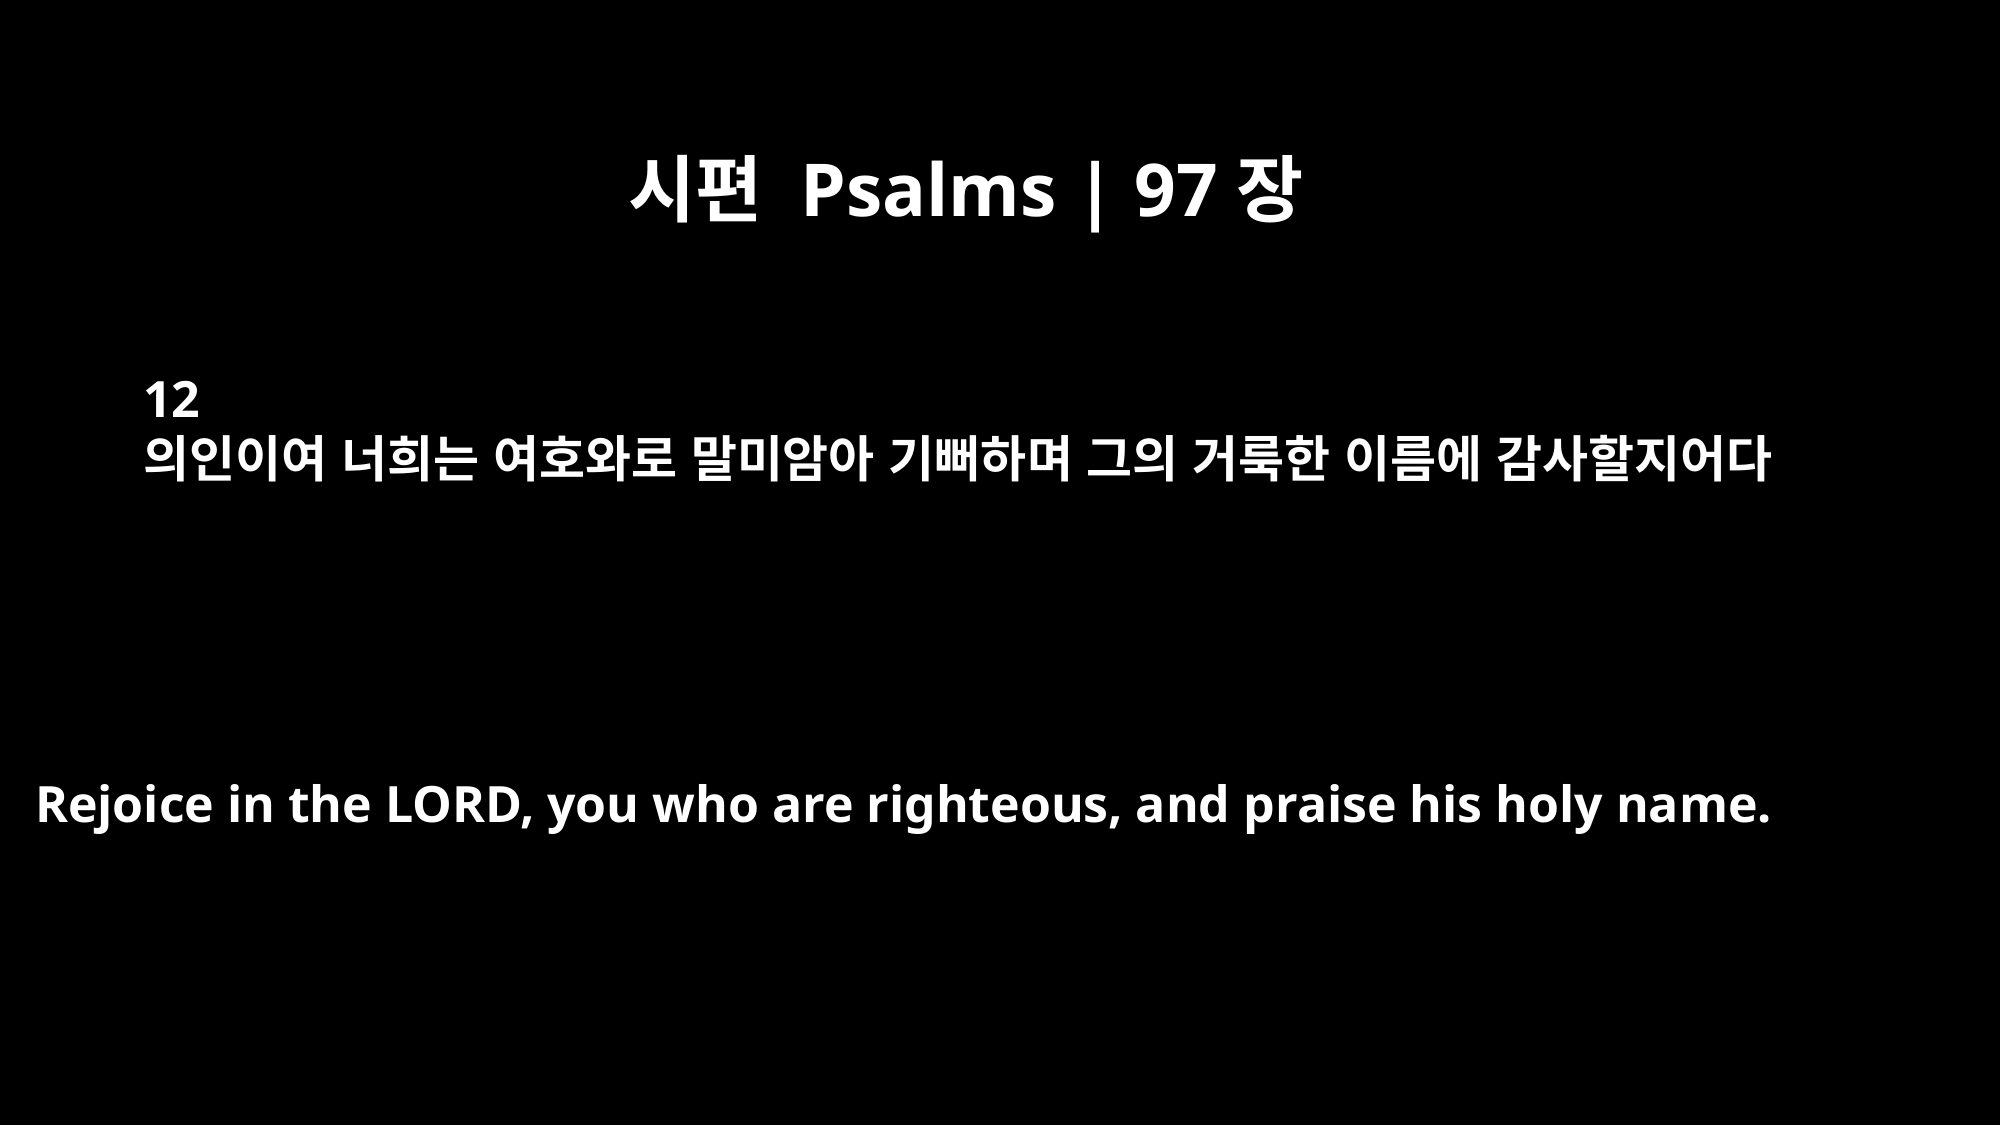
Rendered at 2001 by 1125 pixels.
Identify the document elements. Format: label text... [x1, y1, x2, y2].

text_box Rejoice in the LORD, you who are righteous, and praise his holy name. [20, 764, 1788, 840]
text_box 12 의인이여 너희는 여호와로 말미암아 기뻐하며 그의 거룩한 이름에 감사할지어다 [128, 359, 1789, 495]
text_box 시편 Psalms | 97장 [613, 136, 1319, 239]
